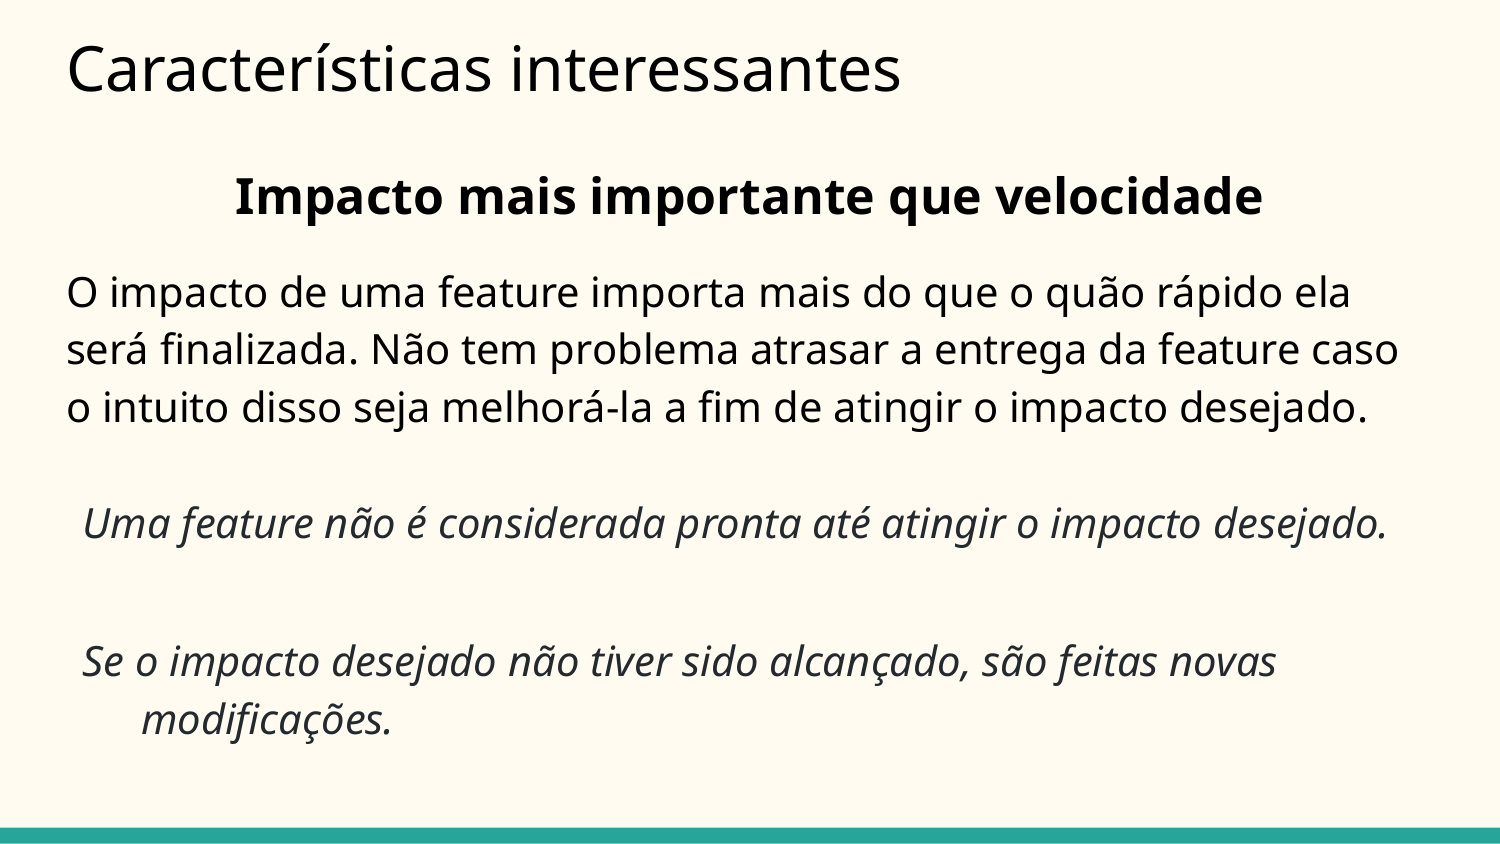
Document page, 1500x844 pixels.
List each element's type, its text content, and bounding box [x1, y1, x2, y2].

title Características interessantes [51, 13, 1449, 115]
list Impacto mais importante que velocidade O impacto de uma feature importa mais do que o quão rápido ela será finalizada. Não tem problema atrasar a entrega da feature caso o intuito disso seja melhorá-la a fim de atingir o impacto desejado. Uma feature não é considerada pronta até atingir o impacto desejado. Se o impacto desejado não tiver sido alcançado, são feitas novas modificações. [51, 140, 1449, 795]
